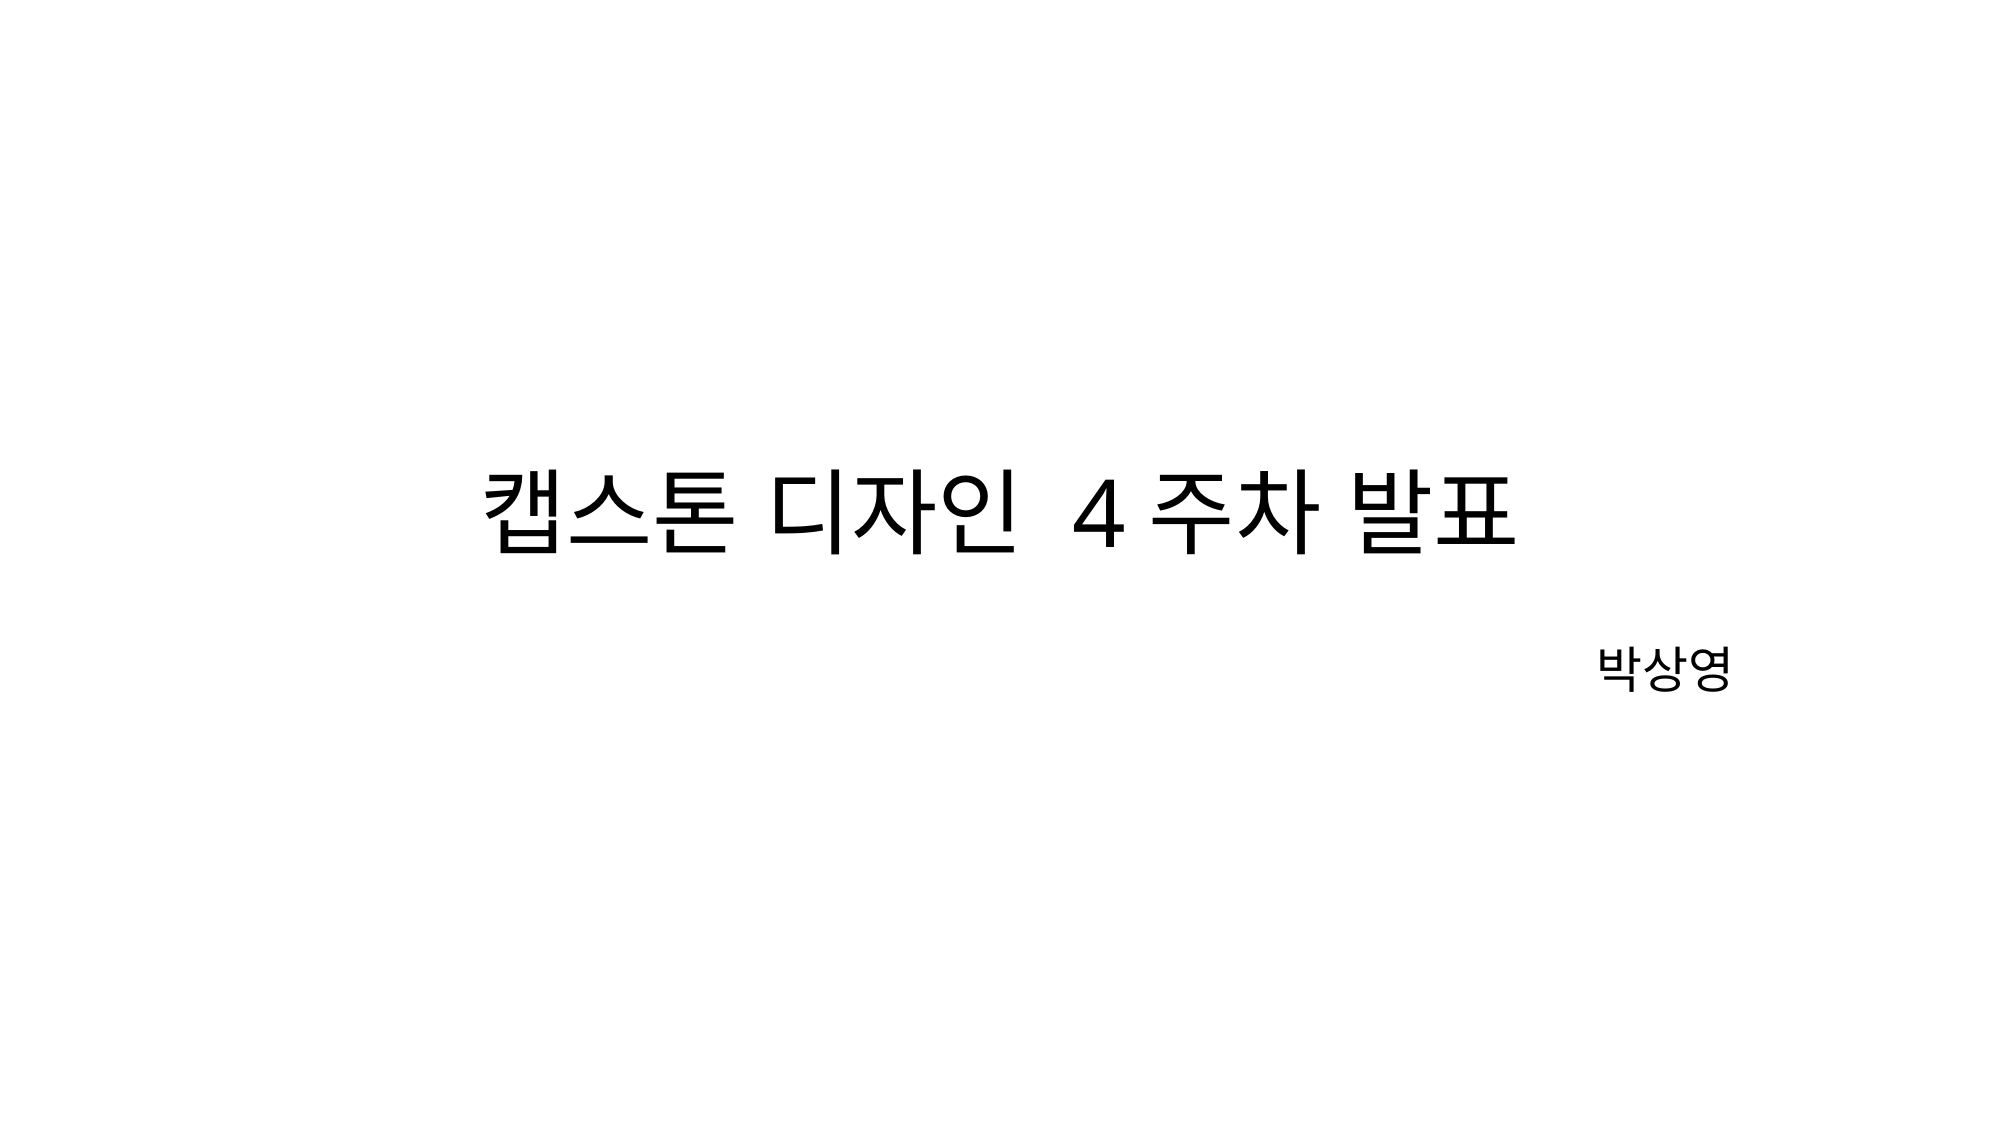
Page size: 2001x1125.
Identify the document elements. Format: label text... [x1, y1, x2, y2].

subtitle 박상영 [249, 637, 1750, 910]
title 캡스톤 디자인 4주차 발표 [249, 184, 1750, 576]
